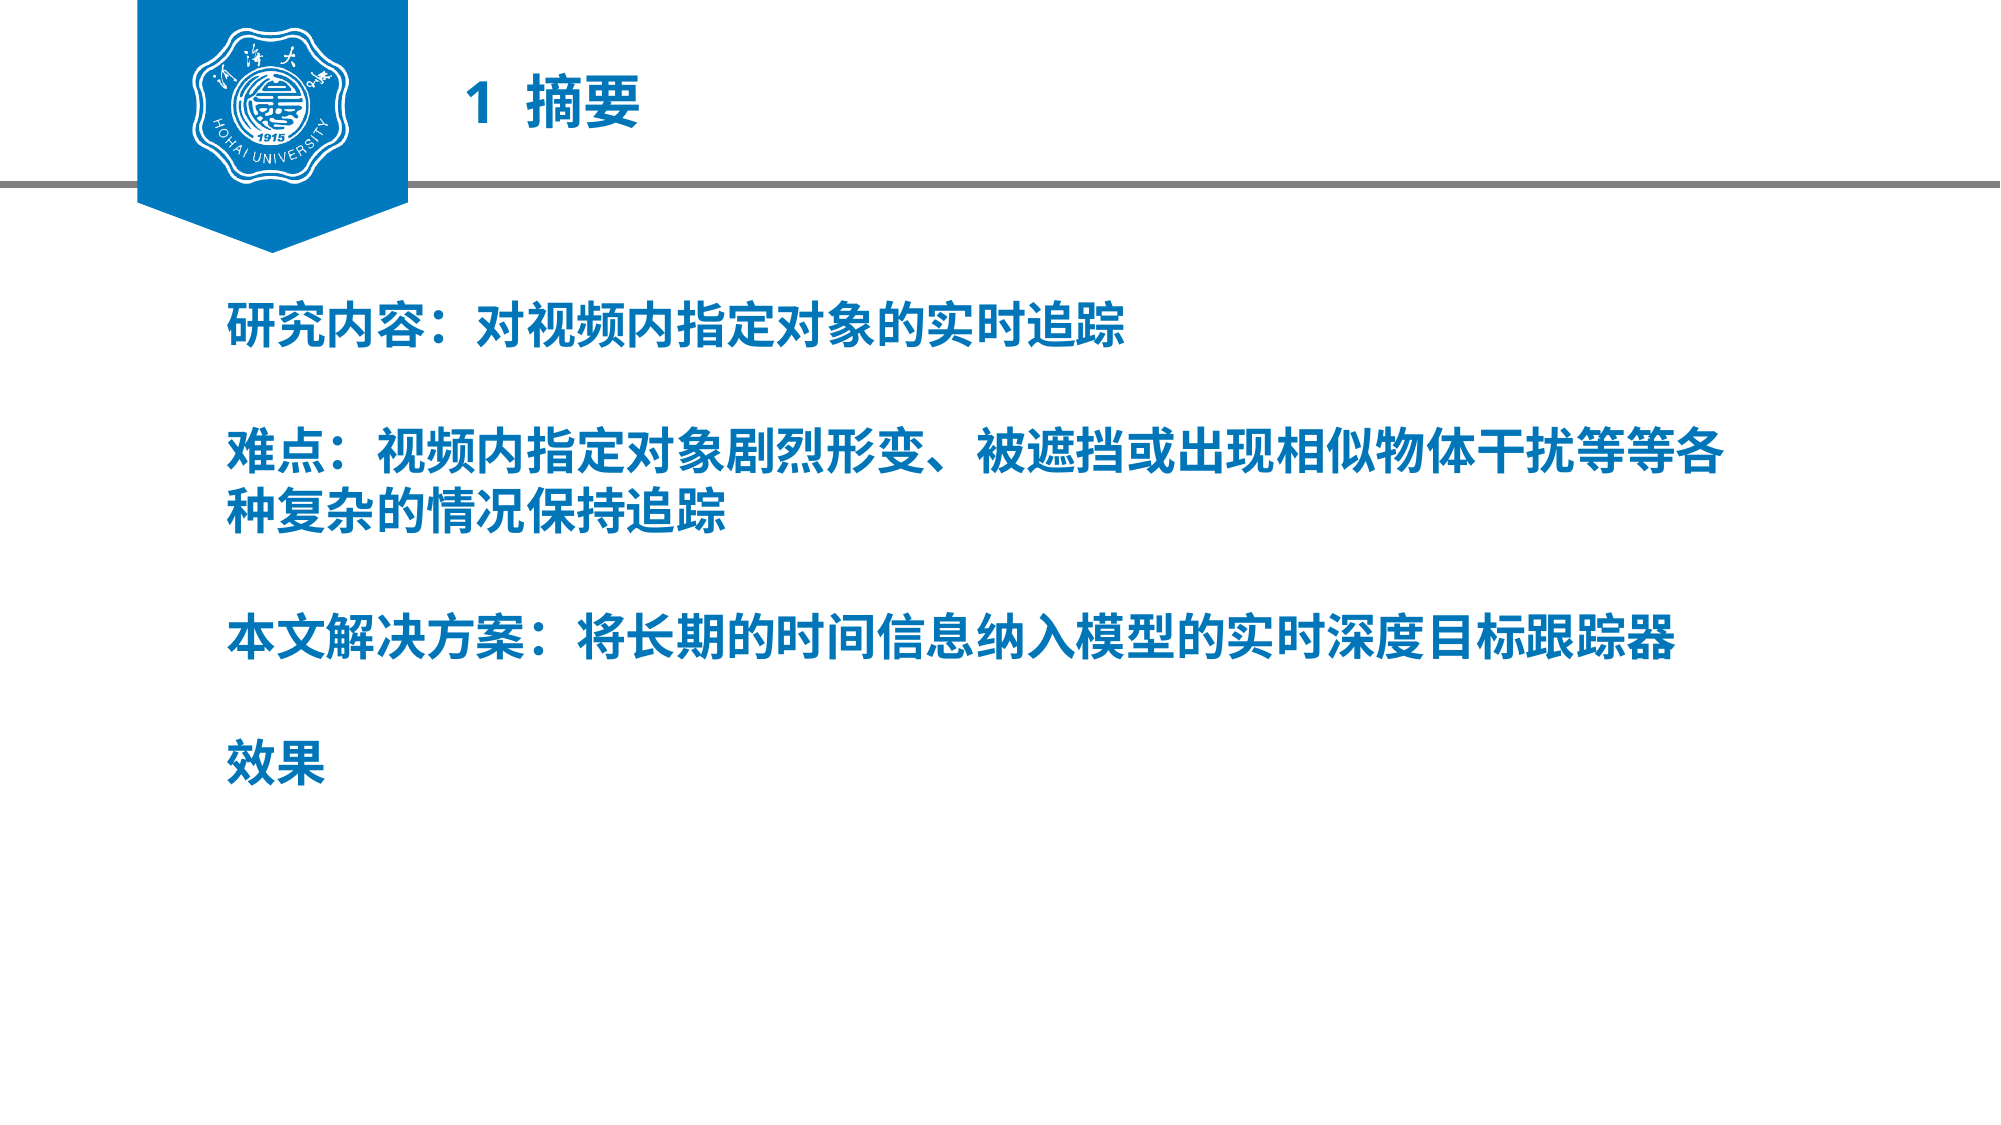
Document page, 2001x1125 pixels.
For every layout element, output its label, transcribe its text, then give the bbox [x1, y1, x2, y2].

text_box 研究内容：对视频内指定对象的实时追踪 [211, 285, 1367, 361]
text_box 难点：视频内指定对象剧烈形变、被遮挡或出现相似物体干扰等等各种复杂的情况保持追踪 [211, 411, 1789, 547]
list 1 摘要 [448, 59, 1538, 150]
text_box 本文解决方案：将长期的时间信息纳入模型的实时深度目标跟踪器 [211, 598, 1723, 673]
